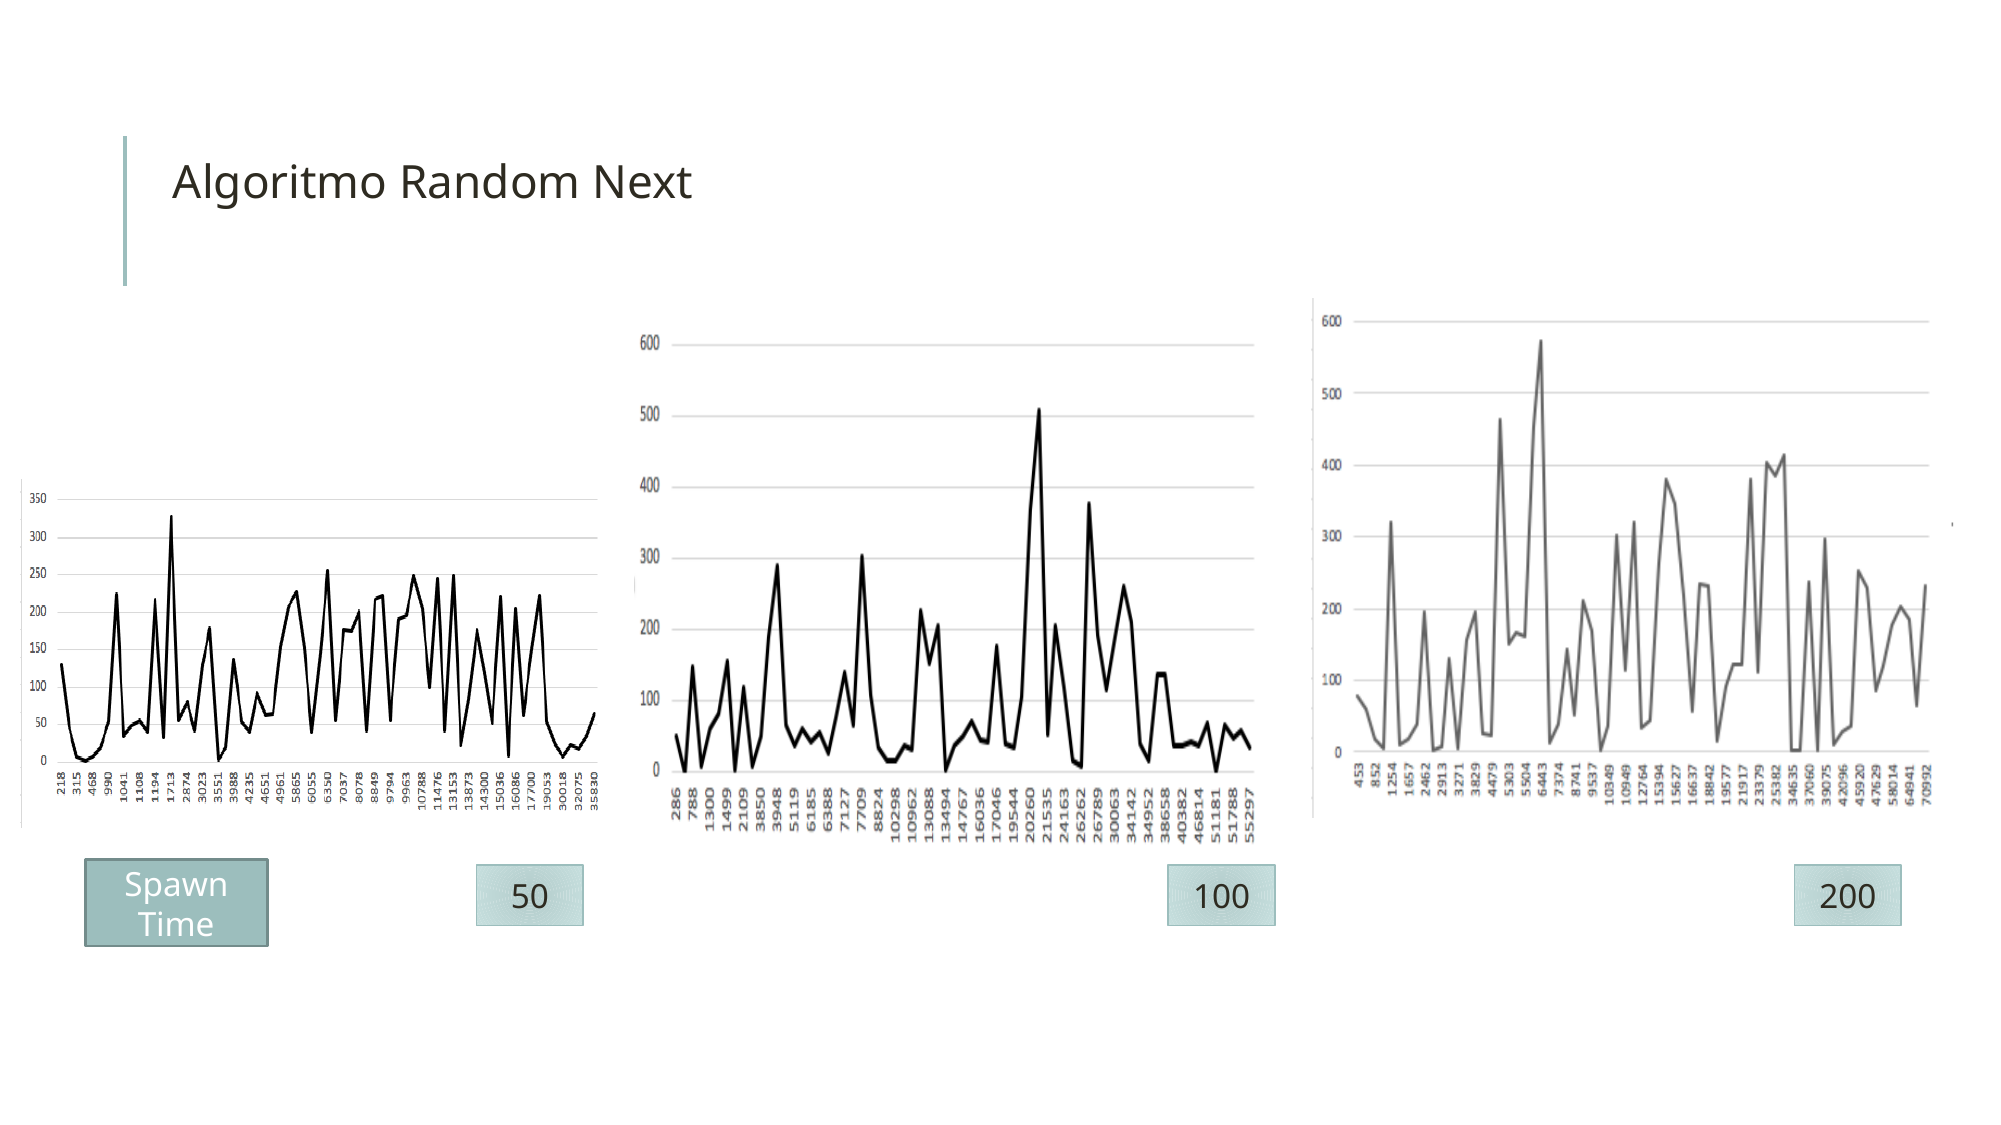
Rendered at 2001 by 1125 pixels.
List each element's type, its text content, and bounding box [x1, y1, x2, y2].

picture [20, 479, 612, 829]
text_box Spawn Time [84, 858, 269, 947]
picture [633, 320, 1262, 866]
text_box 100 [1167, 864, 1276, 926]
text_box 50 [476, 864, 584, 926]
text_box 200 [1794, 864, 1902, 926]
list Algoritmo Random Next [150, 151, 1745, 235]
picture [1311, 298, 1954, 818]
